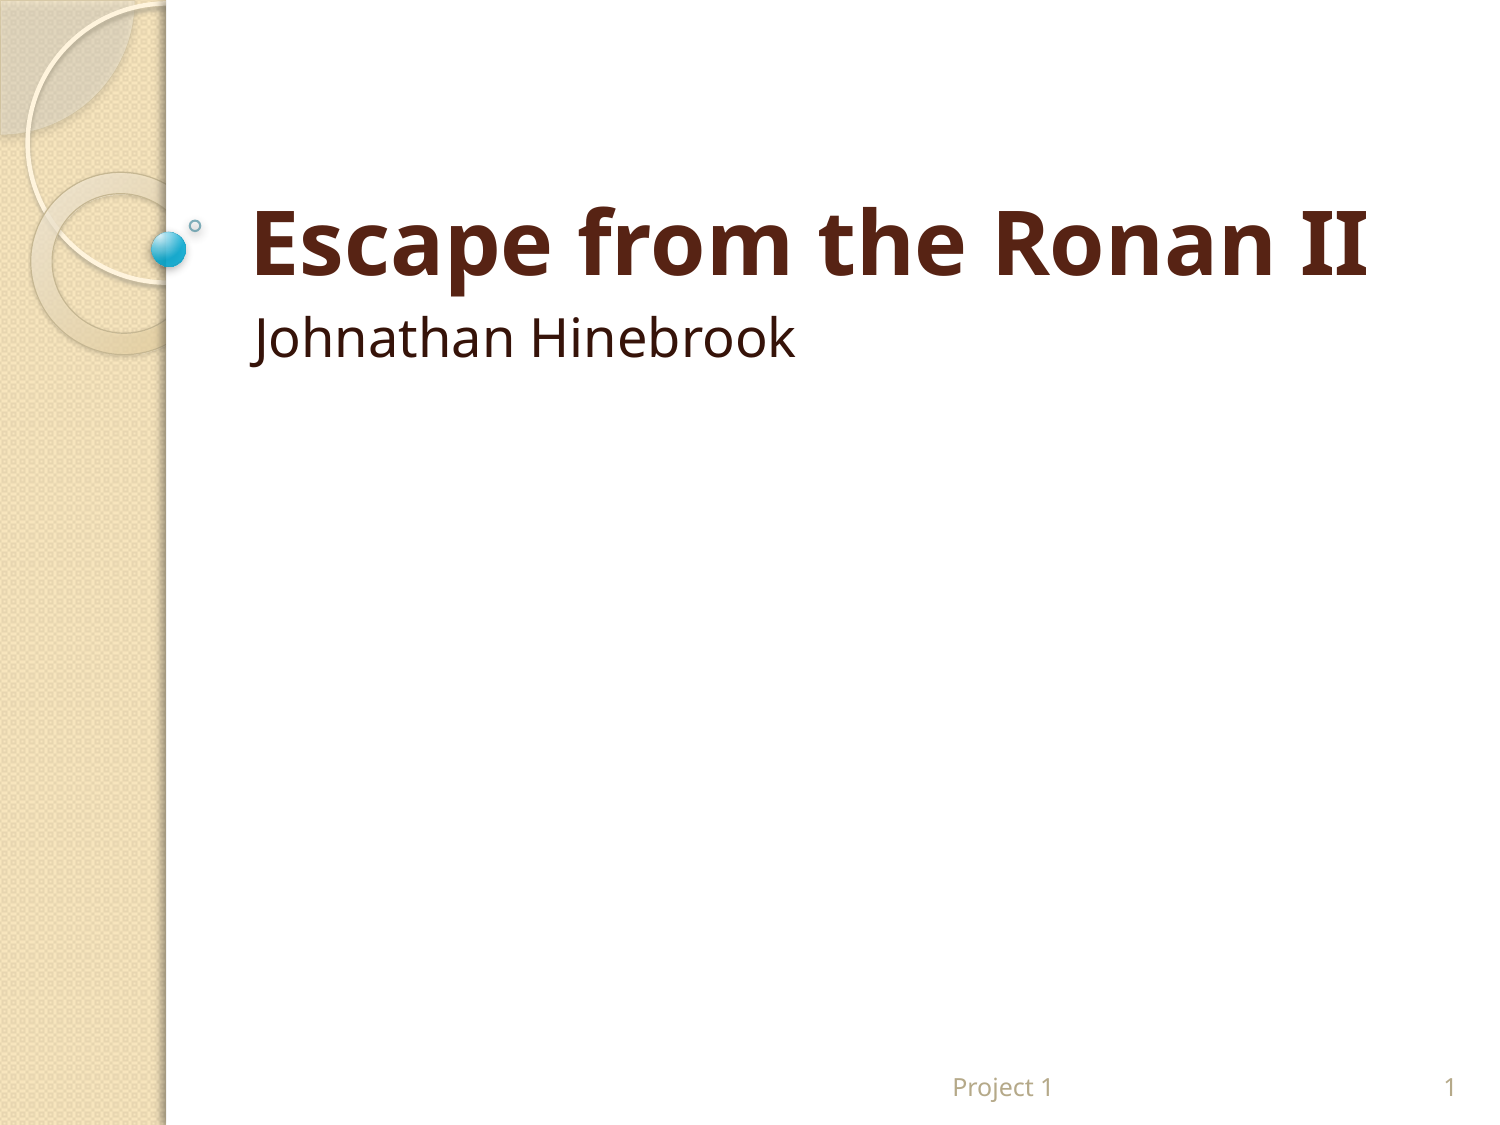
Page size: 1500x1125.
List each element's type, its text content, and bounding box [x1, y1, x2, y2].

footer Project 1 [937, 1034, 1413, 1113]
title Escape from the Ronan II [234, 59, 1450, 301]
slide_number 1 [1413, 1034, 1488, 1113]
subtitle Johnathan Hinebrook [234, 303, 1450, 591]
